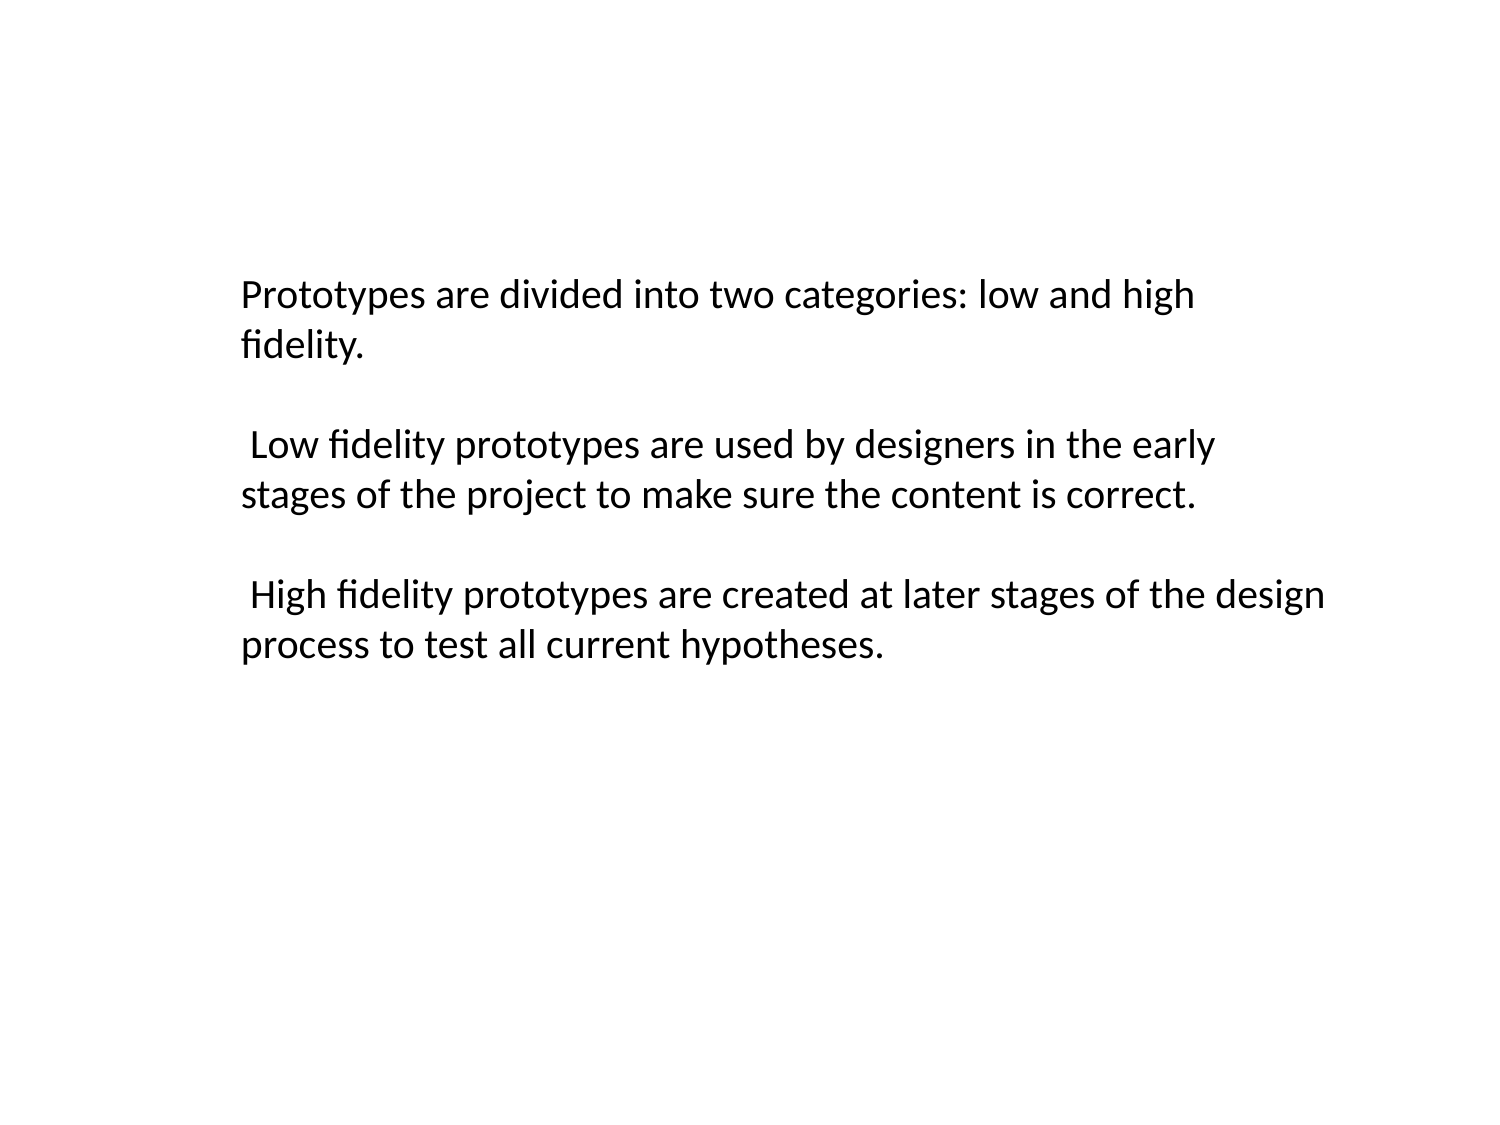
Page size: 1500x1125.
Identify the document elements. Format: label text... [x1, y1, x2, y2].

text_box Prototypes are divided into two categories: low and high fidelity. Low fidelity prototypes are used by designers in the early stages of the project to make sure the content is correct. High fidelity prototypes are created at later stages of the design process to test all current hypotheses. [226, 259, 1343, 675]
